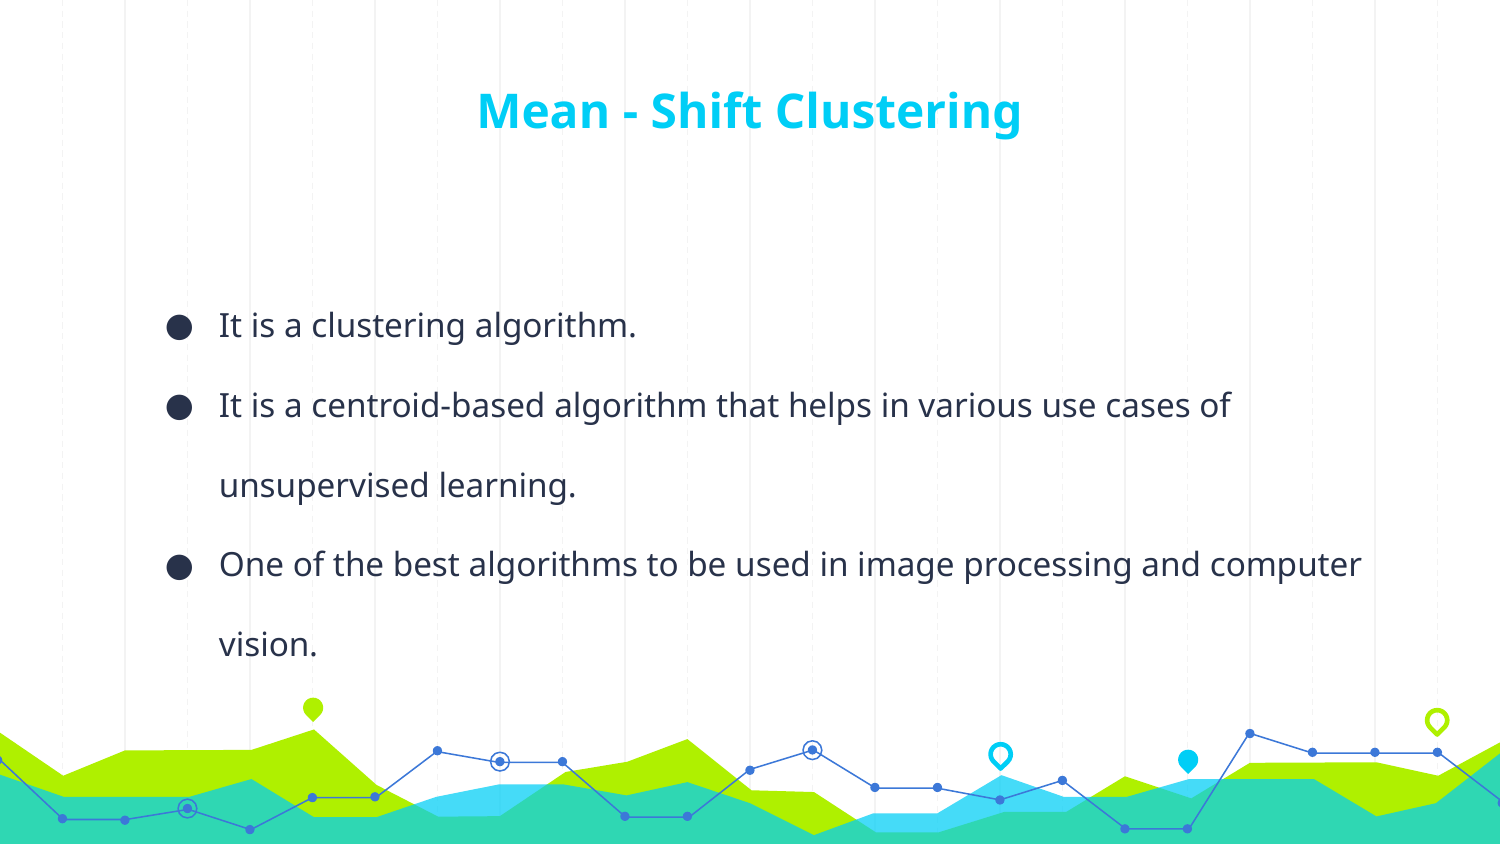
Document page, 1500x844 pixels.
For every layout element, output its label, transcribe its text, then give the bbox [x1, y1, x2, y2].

title Mean - Shift Clustering [176, 73, 1324, 153]
list It is a clustering algorithm. It is a centroid-based algorithm that helps in various use cases of unsupervised learning. One of the best algorithms to be used in image processing and computer vision. [129, 249, 1463, 565]
